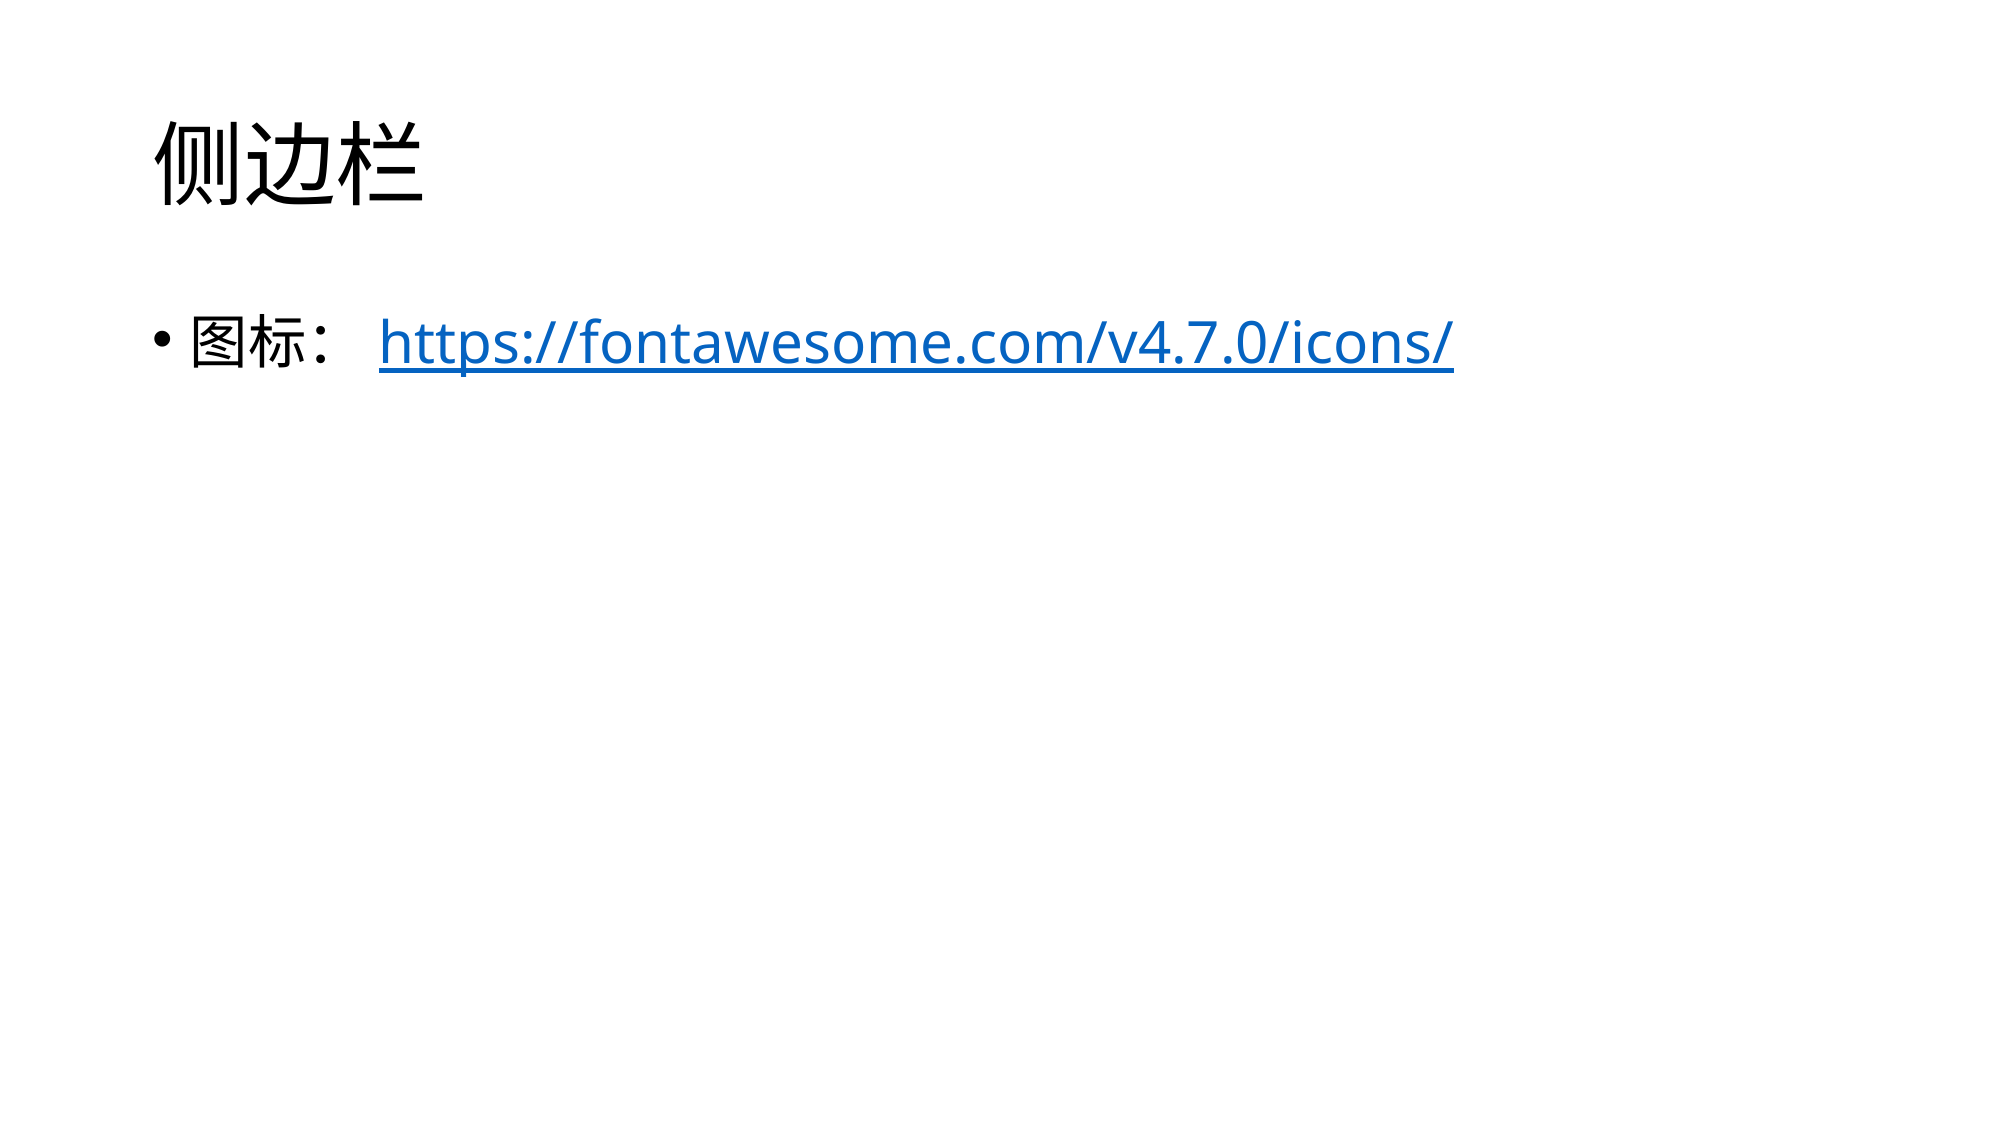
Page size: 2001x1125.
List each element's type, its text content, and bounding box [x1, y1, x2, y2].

list 图标：https://fontawesome.com/v4.7.0/icons/ [137, 299, 1863, 1014]
title 侧边栏 [137, 59, 1863, 278]
